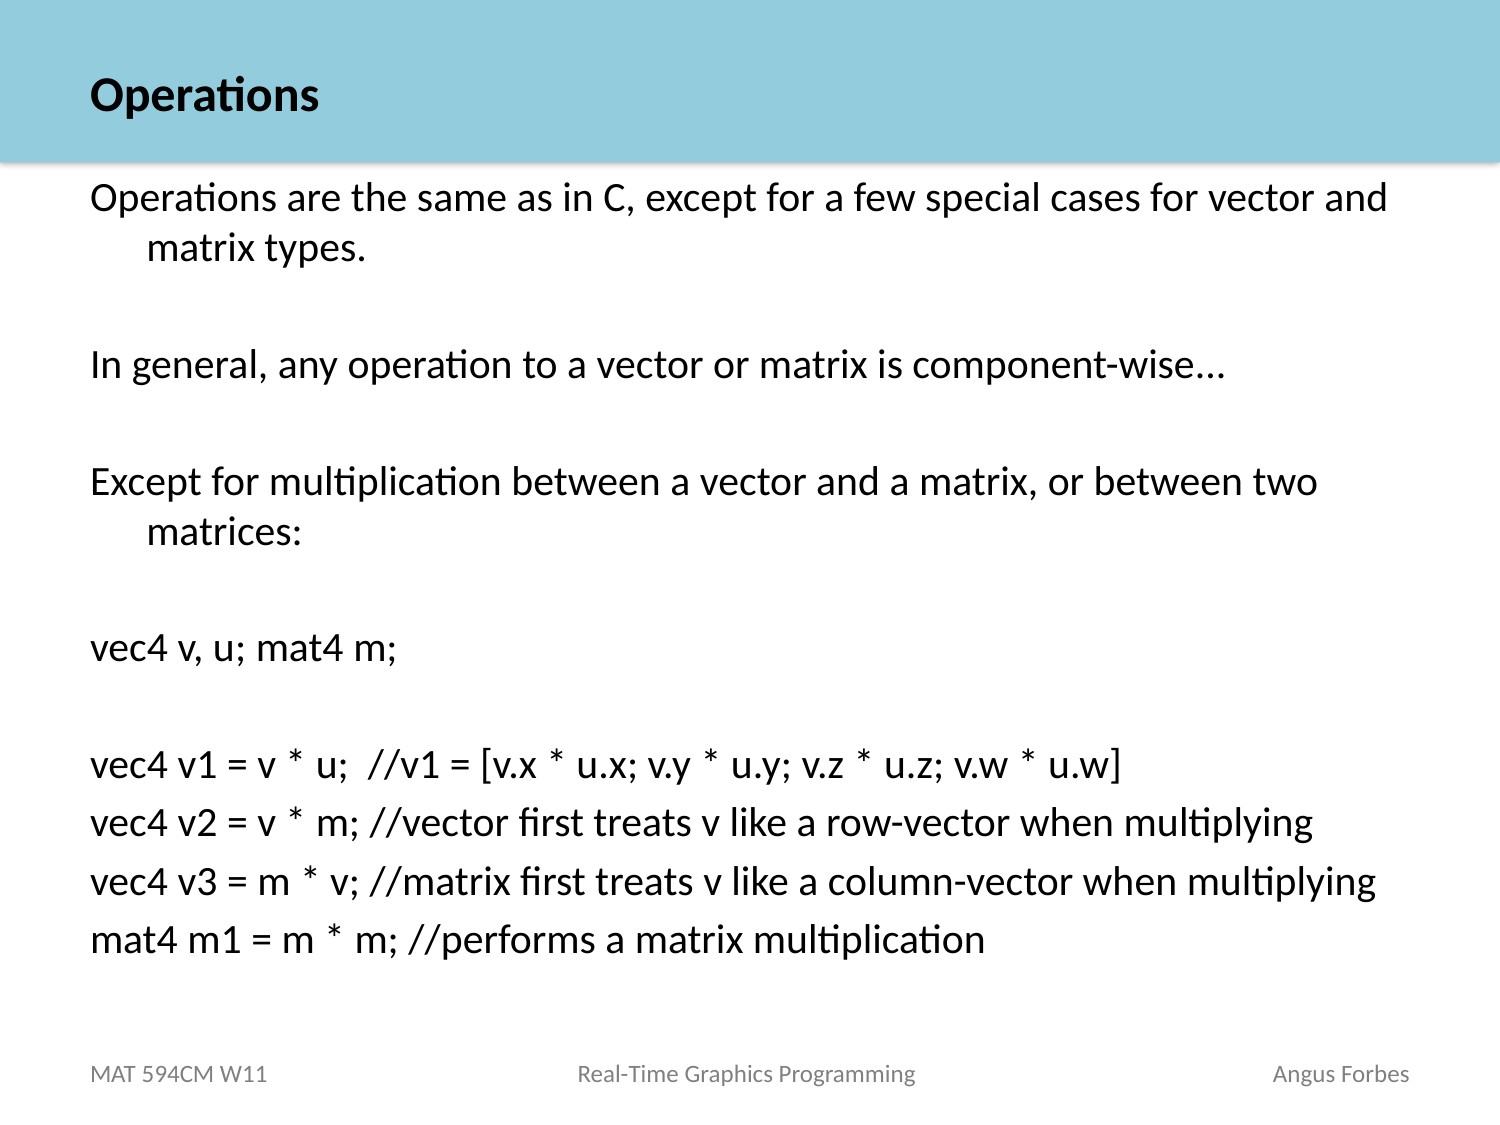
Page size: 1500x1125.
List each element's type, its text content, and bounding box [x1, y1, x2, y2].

list Operations are the same as in C, except for a few special cases for vector and matrix types. In general, any operation to a vector or matrix is component-wise... Except for multiplication between a vector and a matrix, or between two matrices: vec4 v, u; mat4 m; vec4 v1 = v * u; //v1 = [v.x * u.x; v.y * u.y; v.z * u.z; v.w * u.w] vec4 v2 = v * m; //vector first treats v like a row-vector when multiplying vec4 v3 = m * v; //matrix first treats v like a column-vector when multiplying mat4 m1 = m * m; //performs a matrix multiplication [75, 162, 1425, 1043]
title Operations [75, 45, 1425, 138]
